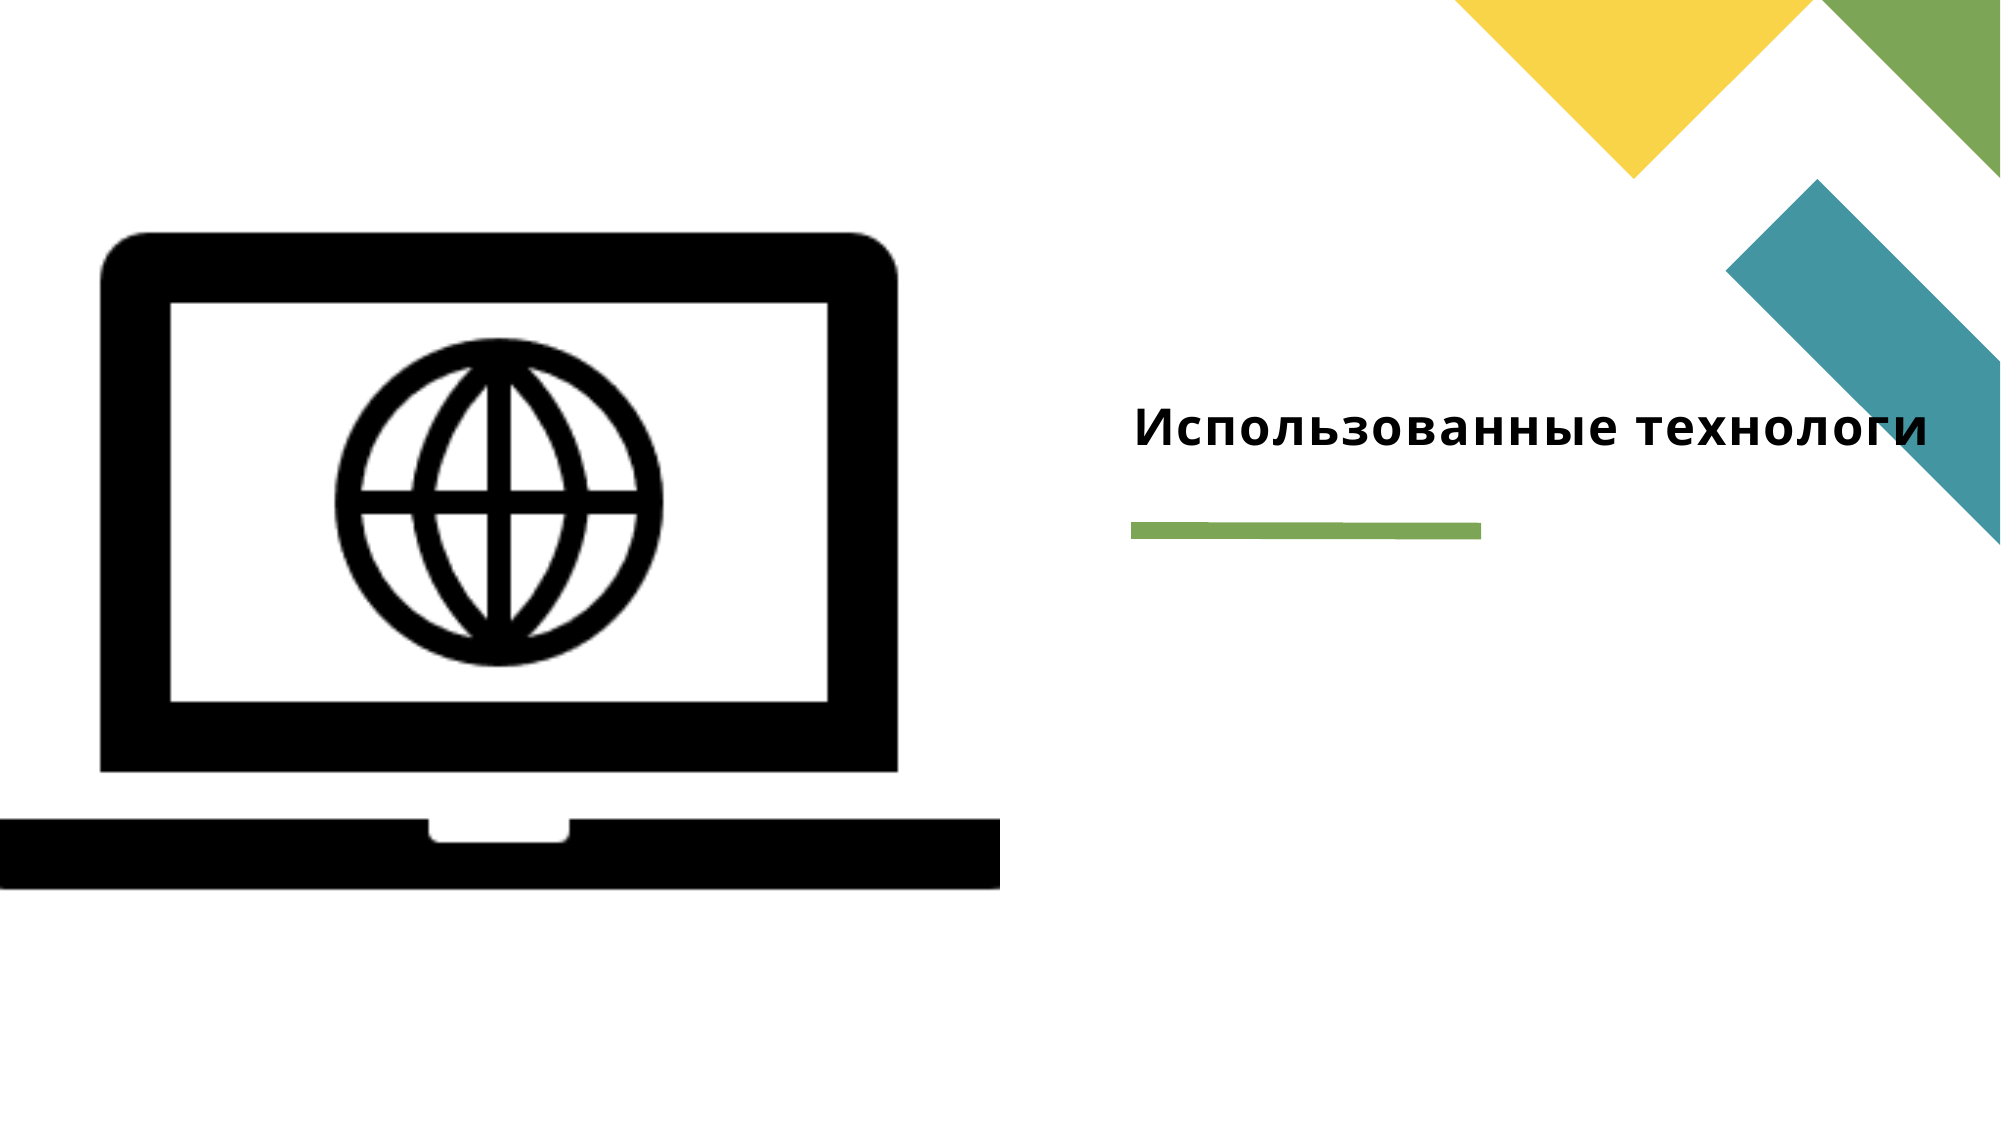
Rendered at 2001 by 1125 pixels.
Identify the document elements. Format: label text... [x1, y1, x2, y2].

title Использованные технологи [1133, 356, 1938, 457]
picture [0, 0, 1000, 1125]
